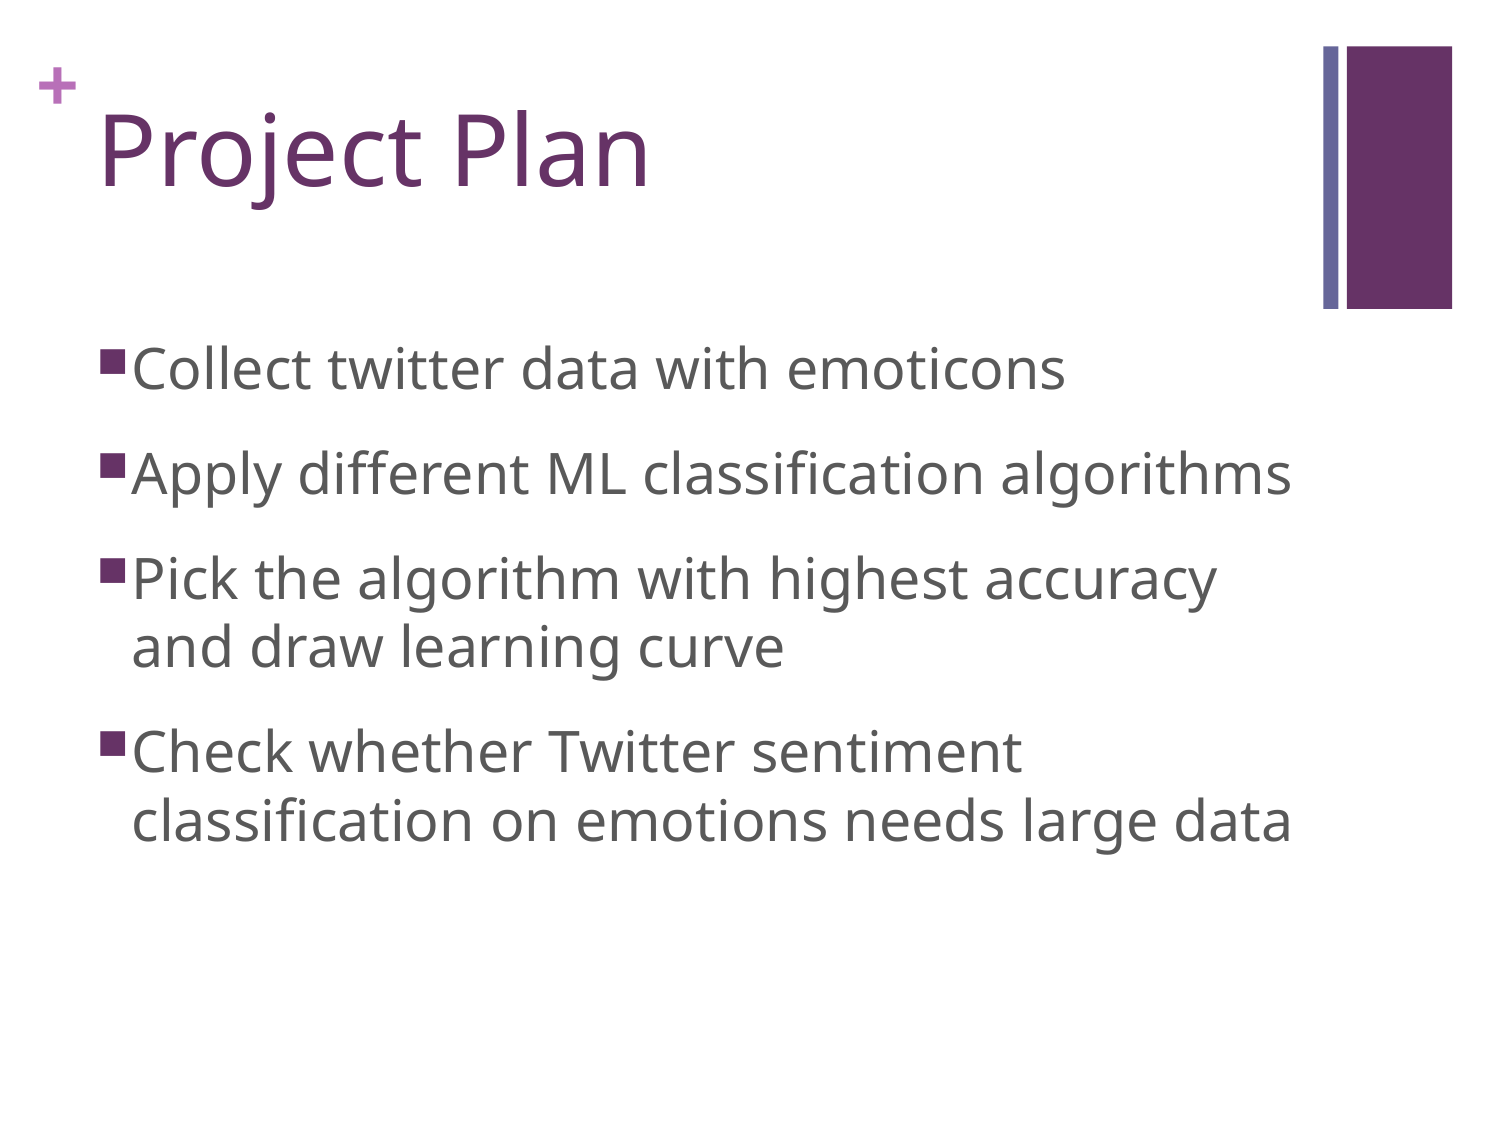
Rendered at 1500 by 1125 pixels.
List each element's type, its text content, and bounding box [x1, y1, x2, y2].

title Project Plan [81, 79, 1322, 263]
list Collect twitter data with emoticons Apply different ML classification algorithms Pick the algorithm with highest accuracy and draw learning curve Check whether Twitter sentiment classification on emotions needs large data [81, 324, 1322, 1005]
